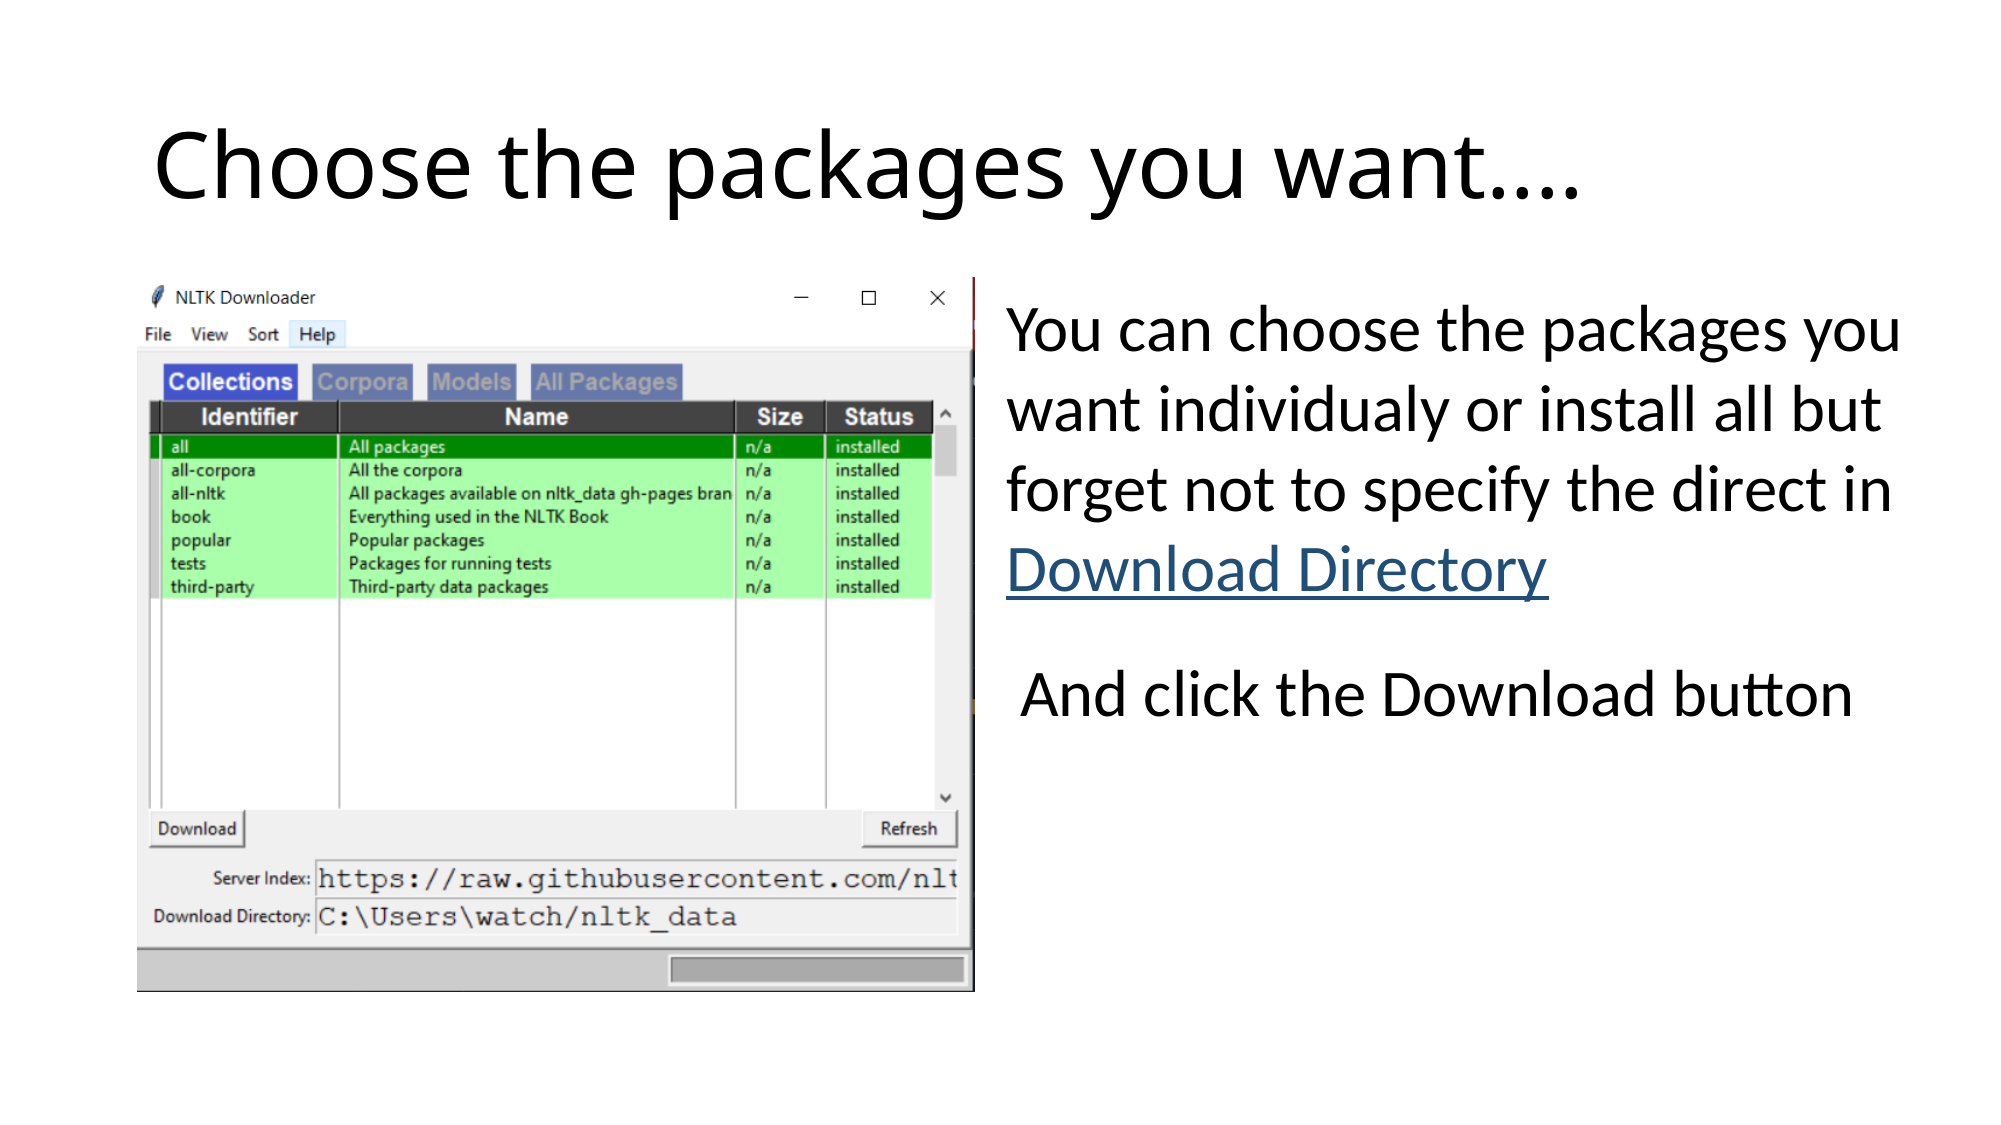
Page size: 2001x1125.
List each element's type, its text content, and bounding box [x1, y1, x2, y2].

title Choose the packages you want.... [137, 59, 1863, 278]
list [137, 277, 975, 992]
text_box And click the Download button [1005, 642, 1939, 738]
text_box You can choose the packages you want individualy or install all but forget not to specify the direct in Download Directory [991, 277, 1924, 612]
